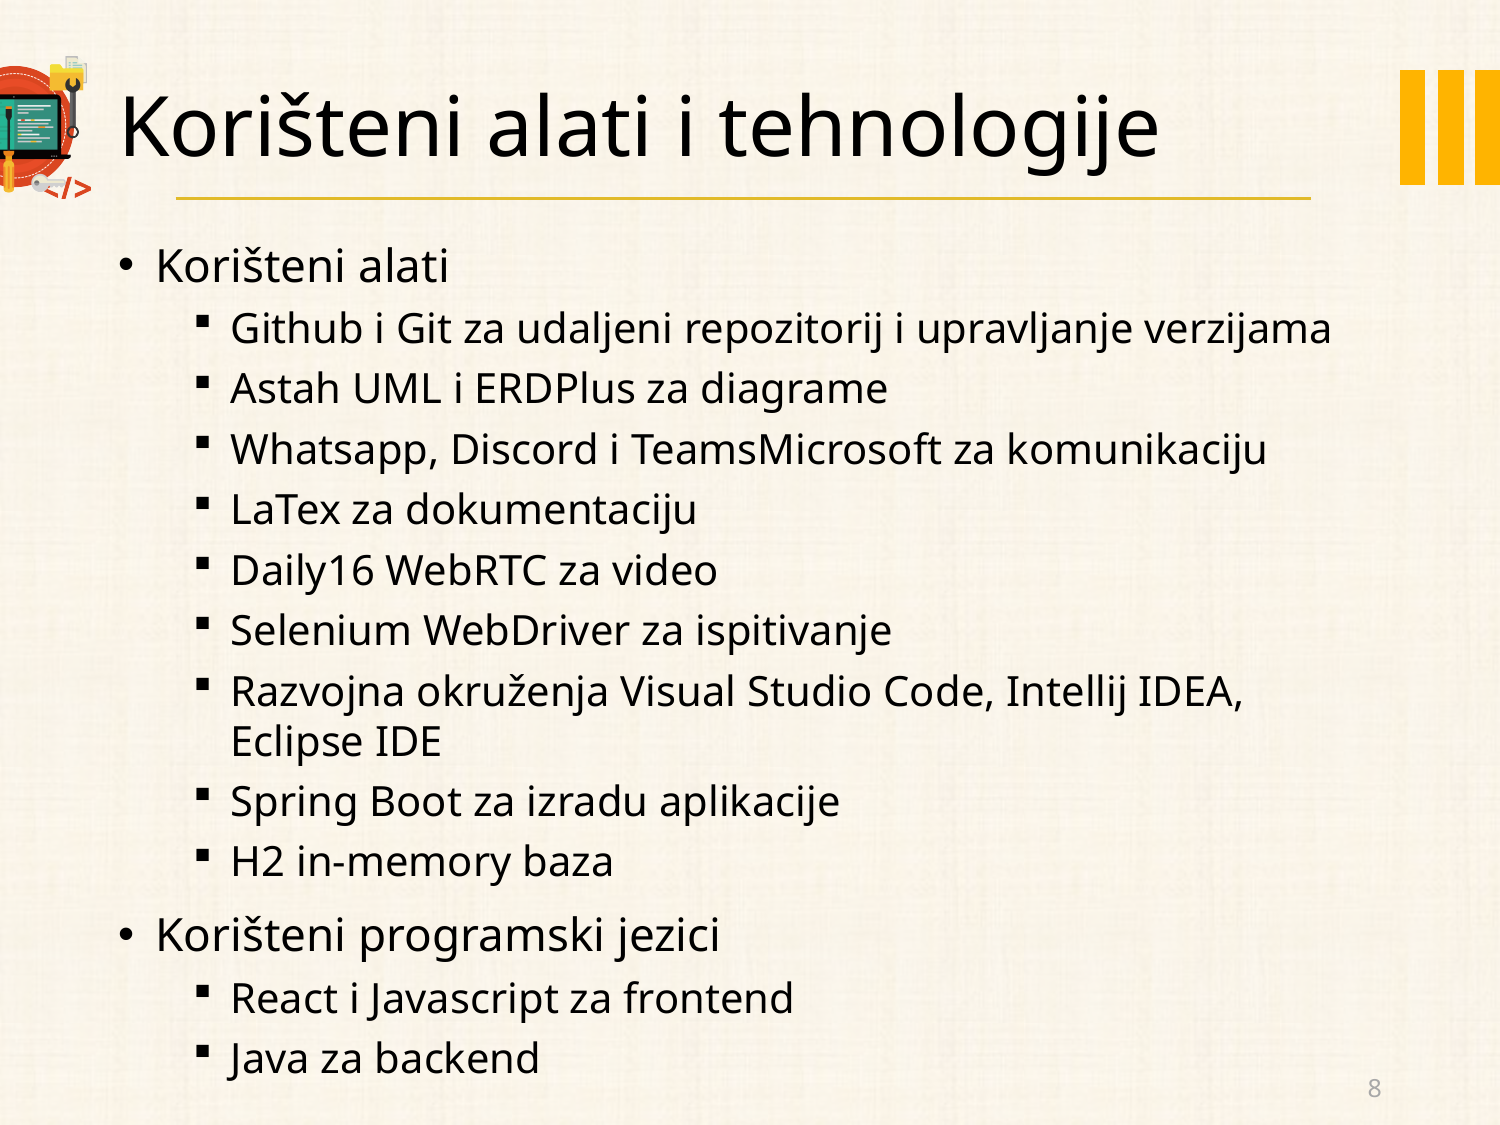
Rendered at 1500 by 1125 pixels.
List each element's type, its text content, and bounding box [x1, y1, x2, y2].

slide_number 8 [1310, 1065, 1397, 1125]
picture [0, 56, 91, 199]
title Korišteni alati i tehnologije [103, 59, 1397, 199]
list Korišteni alati Github i Git za udaljeni repozitorij i upravljanje verzijama Astah UML i ERDPlus za diagrame Whatsapp, Discord i TeamsMicrosoft za komunikaciju LaTex za dokumentaciju Daily16 WebRTC za video Selenium WebDriver za ispitivanje Razvojna okruženja Visual Studio Code, Intellij IDEA, Eclipse IDE Spring Boot za izradu aplikacije H2 in-memory baza Korišteni programski jezici React i Javascript za frontend Java za backend [103, 228, 1397, 1038]
